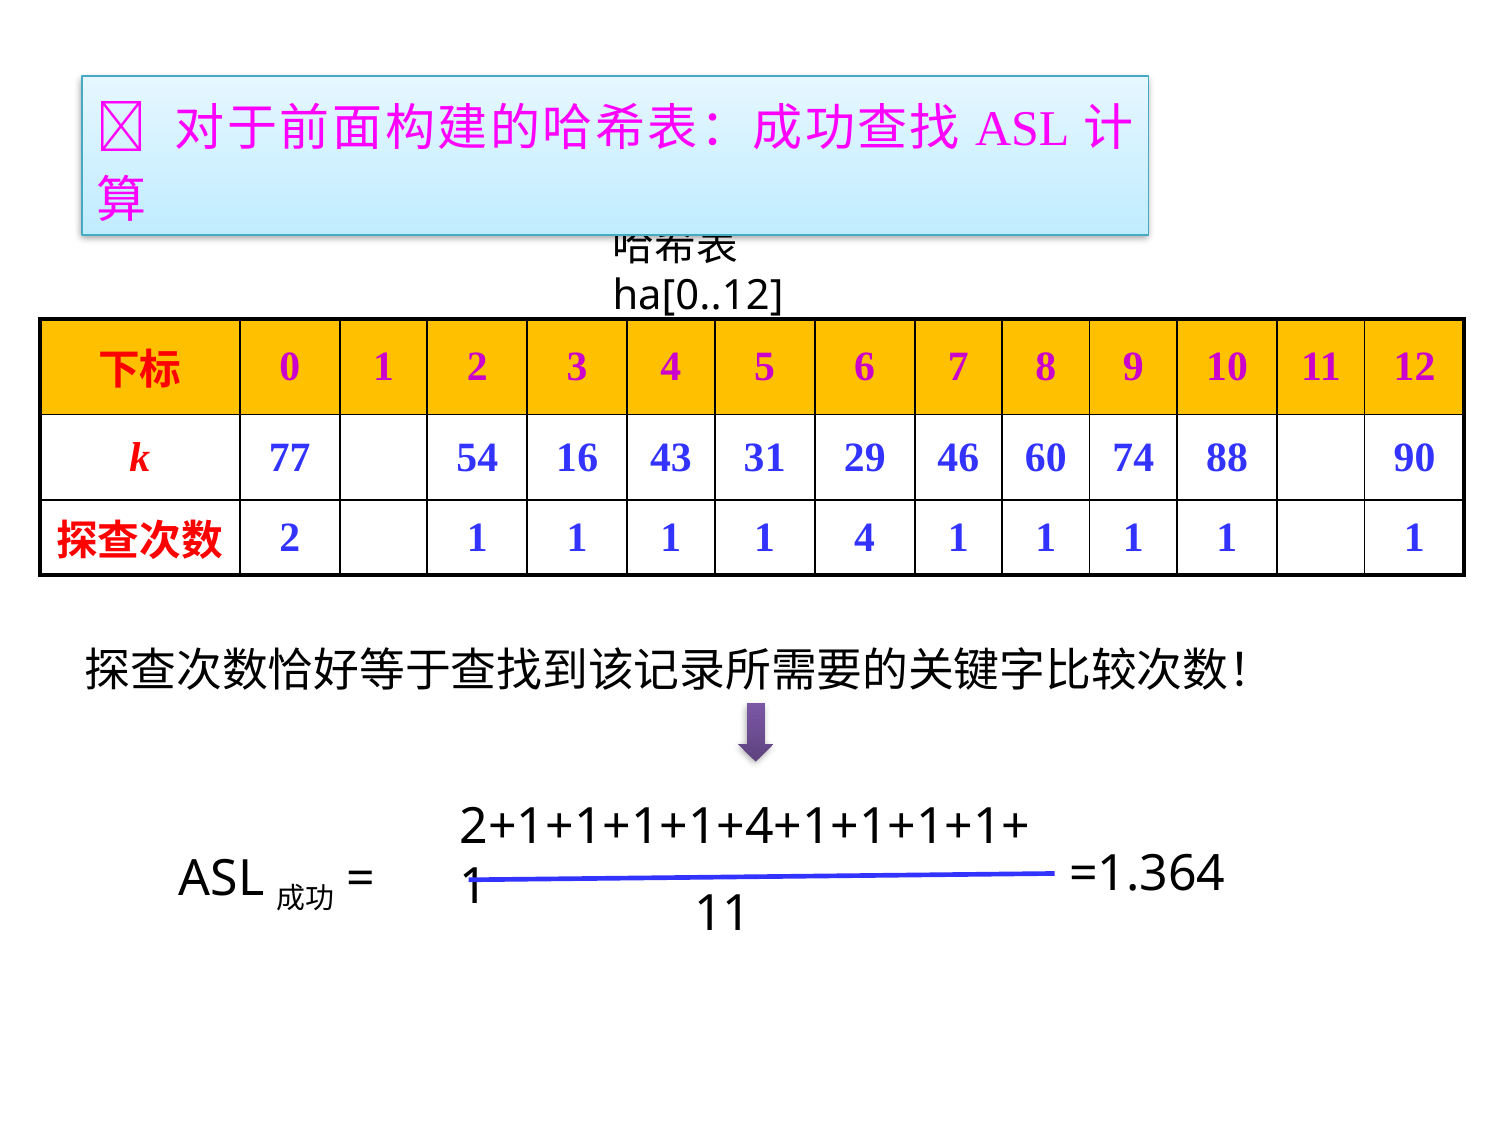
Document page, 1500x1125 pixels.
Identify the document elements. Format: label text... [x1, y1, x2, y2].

table_cell 16 [528, 415, 626, 499]
table_cell [341, 415, 426, 499]
table_cell [1278, 501, 1364, 573]
table_cell 1 [1178, 501, 1276, 573]
table_header 2 [428, 321, 526, 414]
table_cell 1 [428, 501, 526, 573]
table_cell 1 [916, 501, 1001, 573]
table_cell 探查次数 [42, 501, 239, 573]
table_cell 60 [1003, 415, 1089, 499]
text_box  对于前面构建的哈希表：成功查找ASL计算 [81, 75, 1149, 236]
table_header 7 [916, 321, 1001, 414]
table_header 11 [1278, 321, 1364, 414]
table_cell 1 [1365, 501, 1462, 573]
table_cell 90 [1365, 415, 1462, 499]
table_header 12 [1365, 321, 1462, 414]
table_cell 1 [1003, 501, 1089, 573]
table_header 4 [628, 326, 714, 414]
table_header 9 [1090, 321, 1176, 414]
table_cell 43 [628, 415, 714, 499]
table_header 10 [1178, 321, 1276, 414]
text_box 哈希表ha[0..12] [597, 243, 924, 326]
table_cell [1278, 415, 1364, 499]
table_header 8 [1003, 321, 1089, 414]
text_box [468, 873, 1055, 877]
table_header 6 [816, 326, 914, 414]
table_header 0 [241, 321, 339, 414]
table_cell 1 [716, 501, 814, 573]
table_cell 1 [628, 501, 714, 573]
table_header 1 [341, 321, 426, 414]
table_cell 1 [528, 501, 626, 573]
table_cell 31 [716, 415, 814, 499]
text_box 2+1+1+1+1+4+1+1+1+1+1 [445, 785, 1067, 921]
text_box ASL成功= [164, 838, 469, 922]
table_cell k [42, 415, 239, 499]
table_cell [341, 501, 426, 573]
table_cell 29 [816, 415, 914, 499]
table_cell 2 [241, 501, 339, 573]
table_cell 1 [1090, 501, 1176, 573]
text_box 11 [679, 885, 844, 949]
text_box [738, 703, 774, 762]
table_header 下标 [42, 321, 239, 414]
table_cell 74 [1090, 415, 1176, 499]
table_cell 77 [241, 415, 339, 499]
table_header 5 [716, 326, 814, 414]
table_header 3 [528, 321, 626, 414]
table_cell 54 [428, 415, 526, 499]
table_cell 4 [816, 501, 914, 573]
table_cell 88 [1178, 415, 1276, 499]
table_cell 46 [916, 415, 1001, 499]
text_box 探查次数恰好等于查找到该记录所需要的关键字比较次数！ [70, 632, 1418, 703]
text_box =1.364 [1054, 832, 1266, 908]
